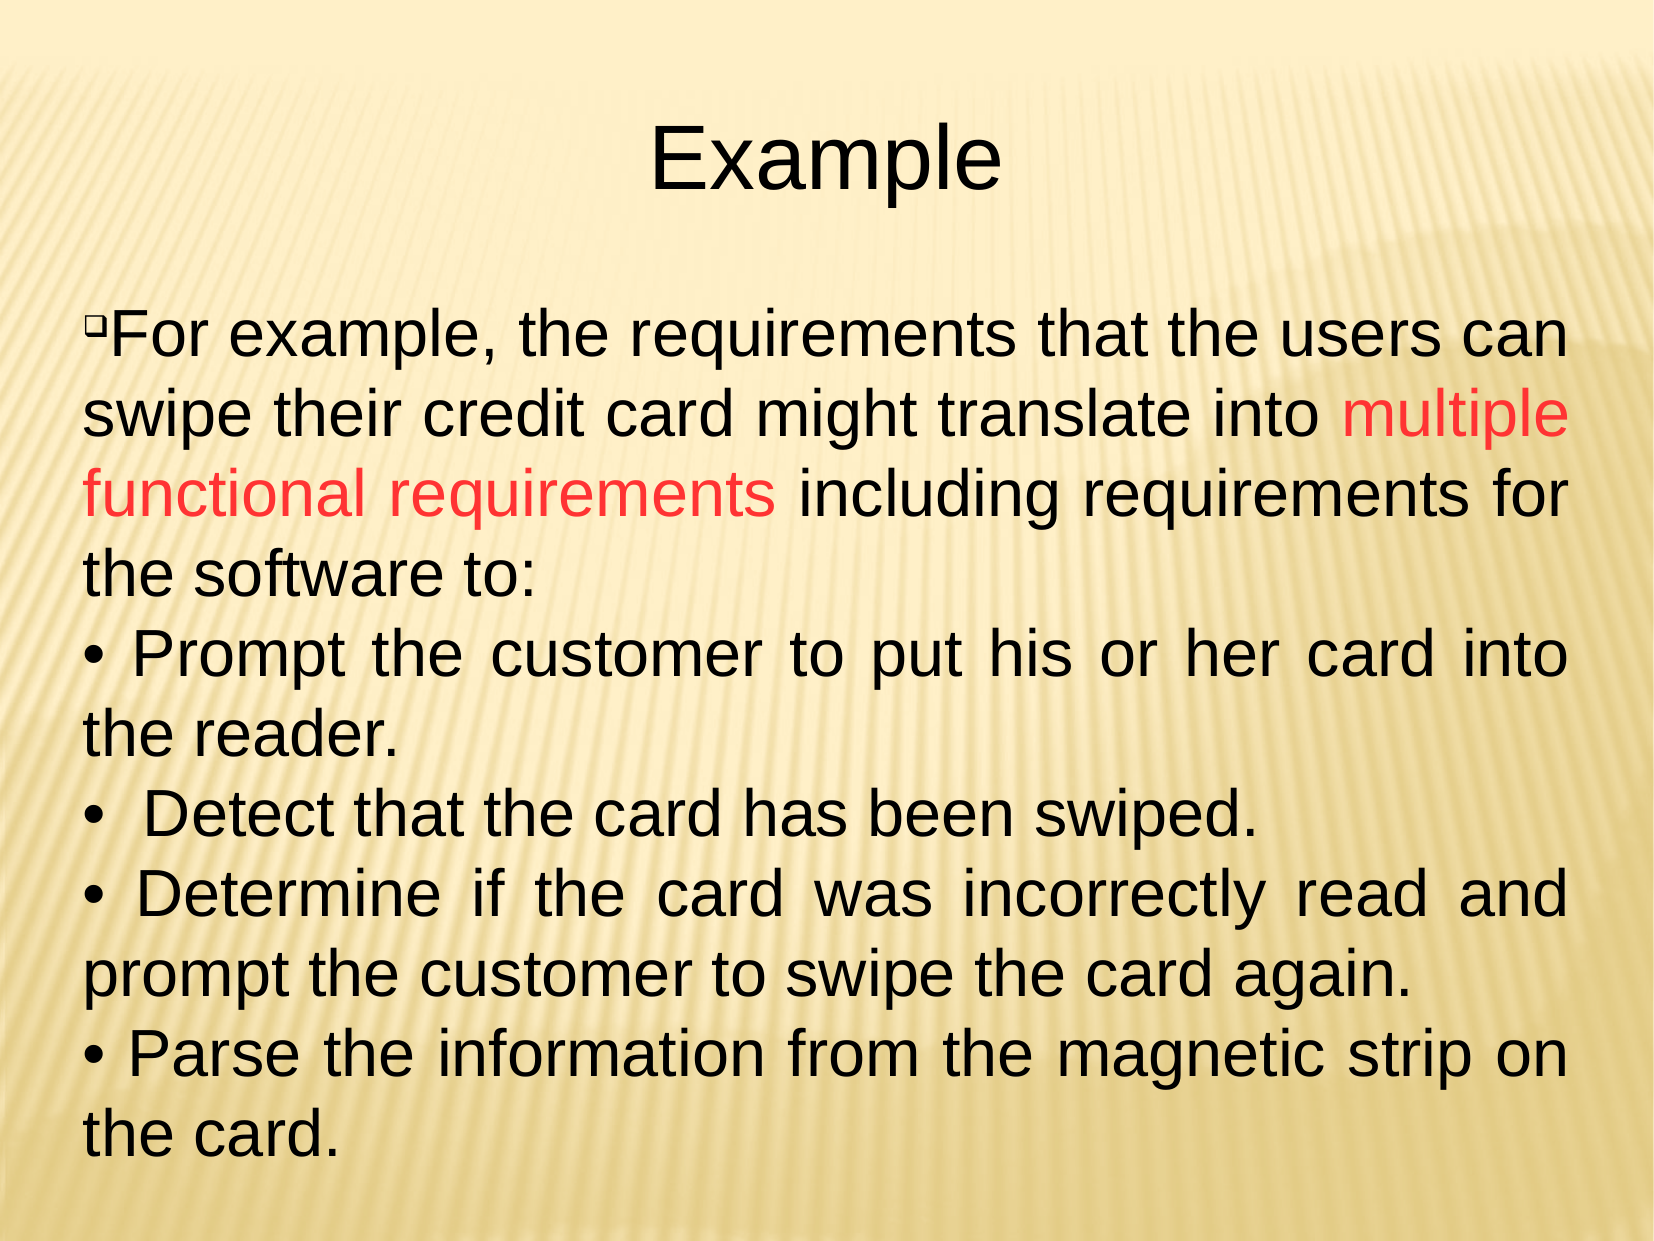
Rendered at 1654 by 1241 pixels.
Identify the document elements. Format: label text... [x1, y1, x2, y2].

text_box For example, the requirements that the users can swipe their credit card might translate into multiple functional requirements including requirements for the software to: • Prompt the customer to put his or her card into the reader. • Detect that the card has been swiped. • Determine if the card was incorrectly read and prompt the customer to swipe the card again. • Parse the information from the magnetic strip on the card. [82, 290, 1571, 1171]
text_box Example [82, 49, 1571, 257]
